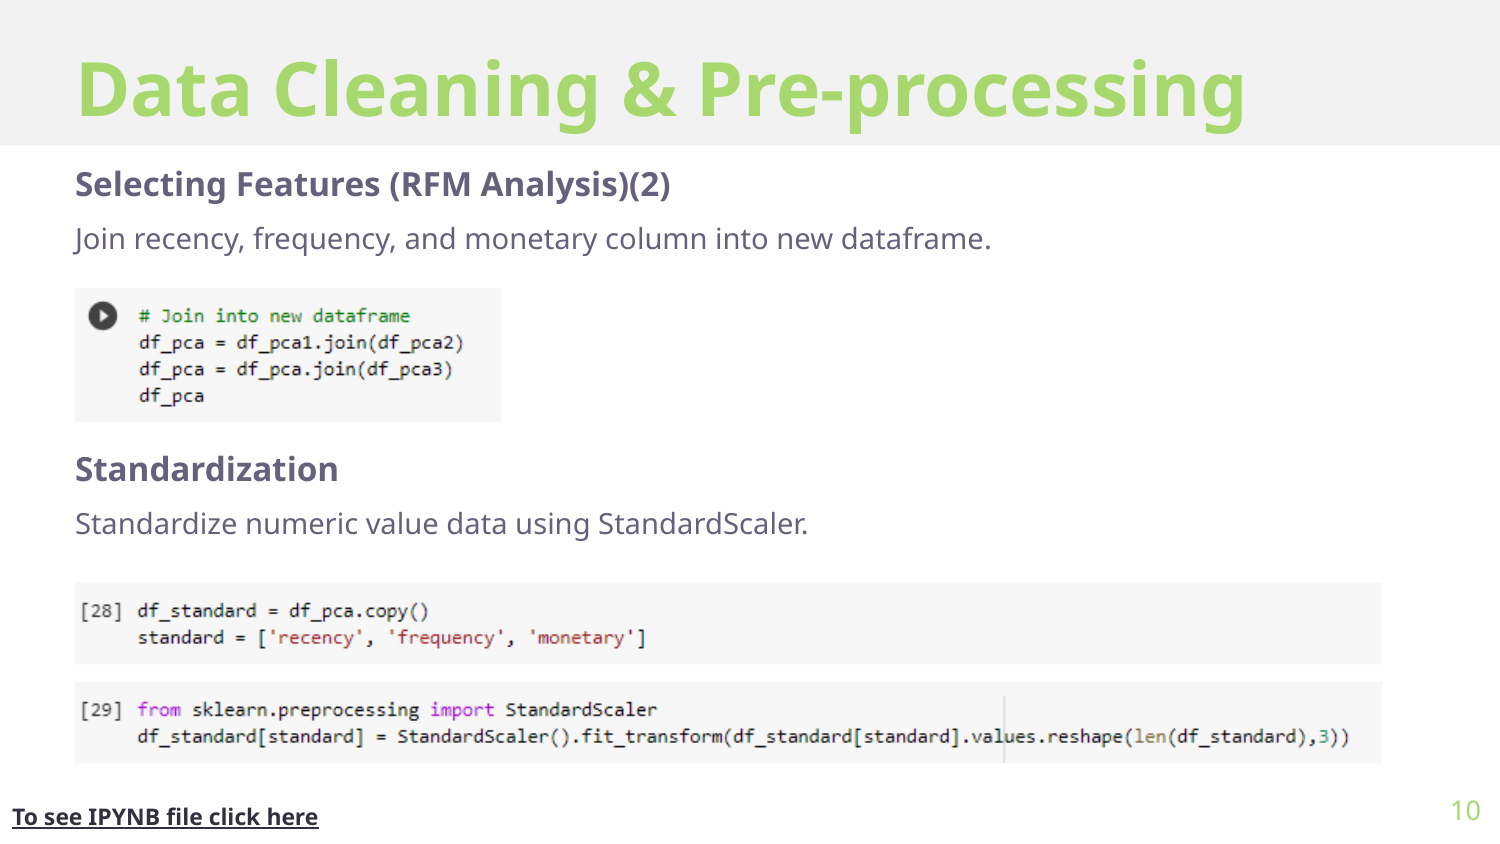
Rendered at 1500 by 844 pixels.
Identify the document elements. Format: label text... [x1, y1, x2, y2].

slide_number 10 [1391, 779, 1482, 844]
title Data Cleaning & Pre-processing [75, 35, 1425, 132]
list Selecting Features (RFM Analysis)(2) Join recency, frequency, and monetary column into new dataframe. [75, 157, 1482, 375]
text_box To see IPYNB file click here [11, 797, 722, 820]
text_box Standardization Standardize numeric value data using StandardScaler. [74, 441, 1425, 780]
text_box [0, 0, 1500, 146]
picture [74, 287, 501, 425]
picture [74, 578, 1382, 765]
